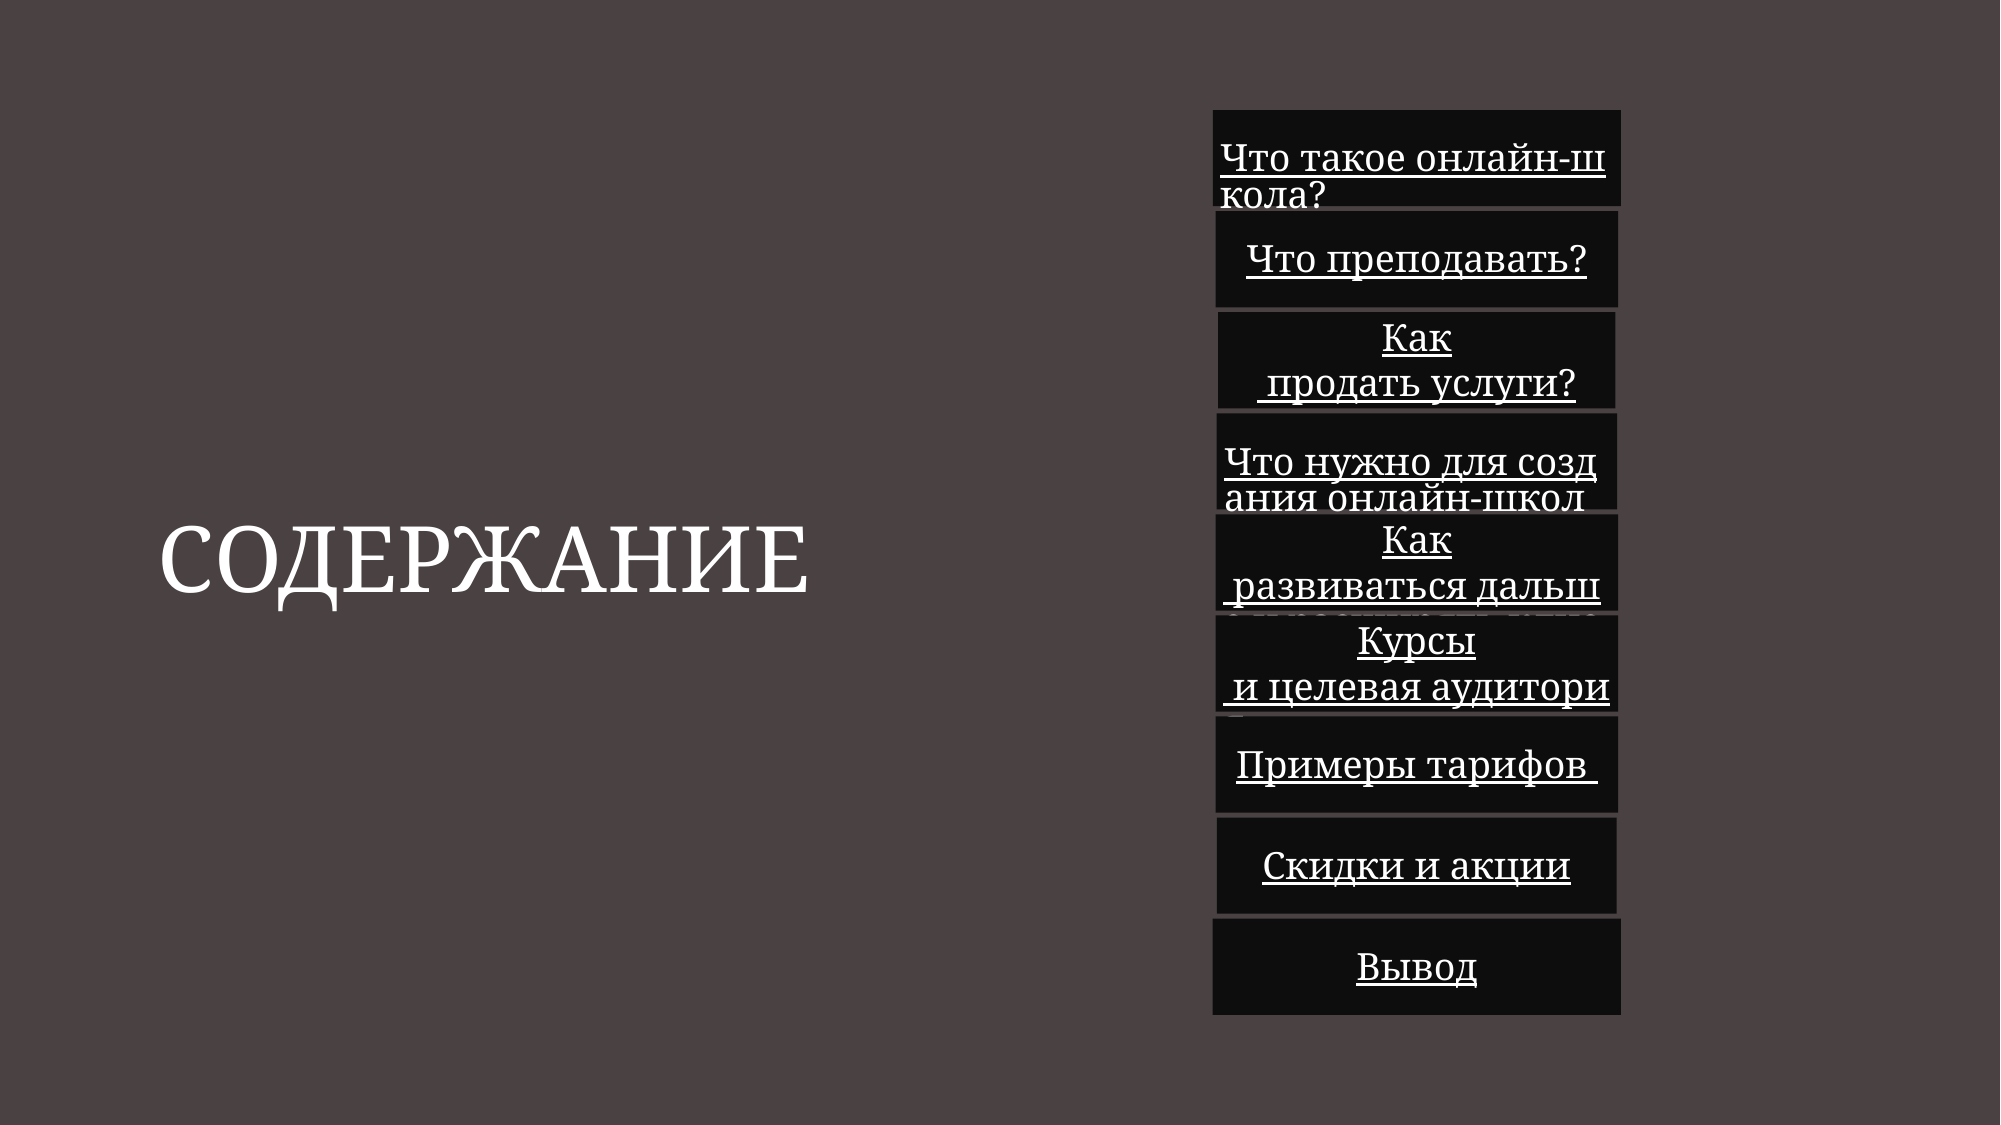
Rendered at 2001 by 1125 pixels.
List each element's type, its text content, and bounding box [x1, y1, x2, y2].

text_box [971, 109, 1863, 1016]
title Содержание [137, 403, 832, 722]
